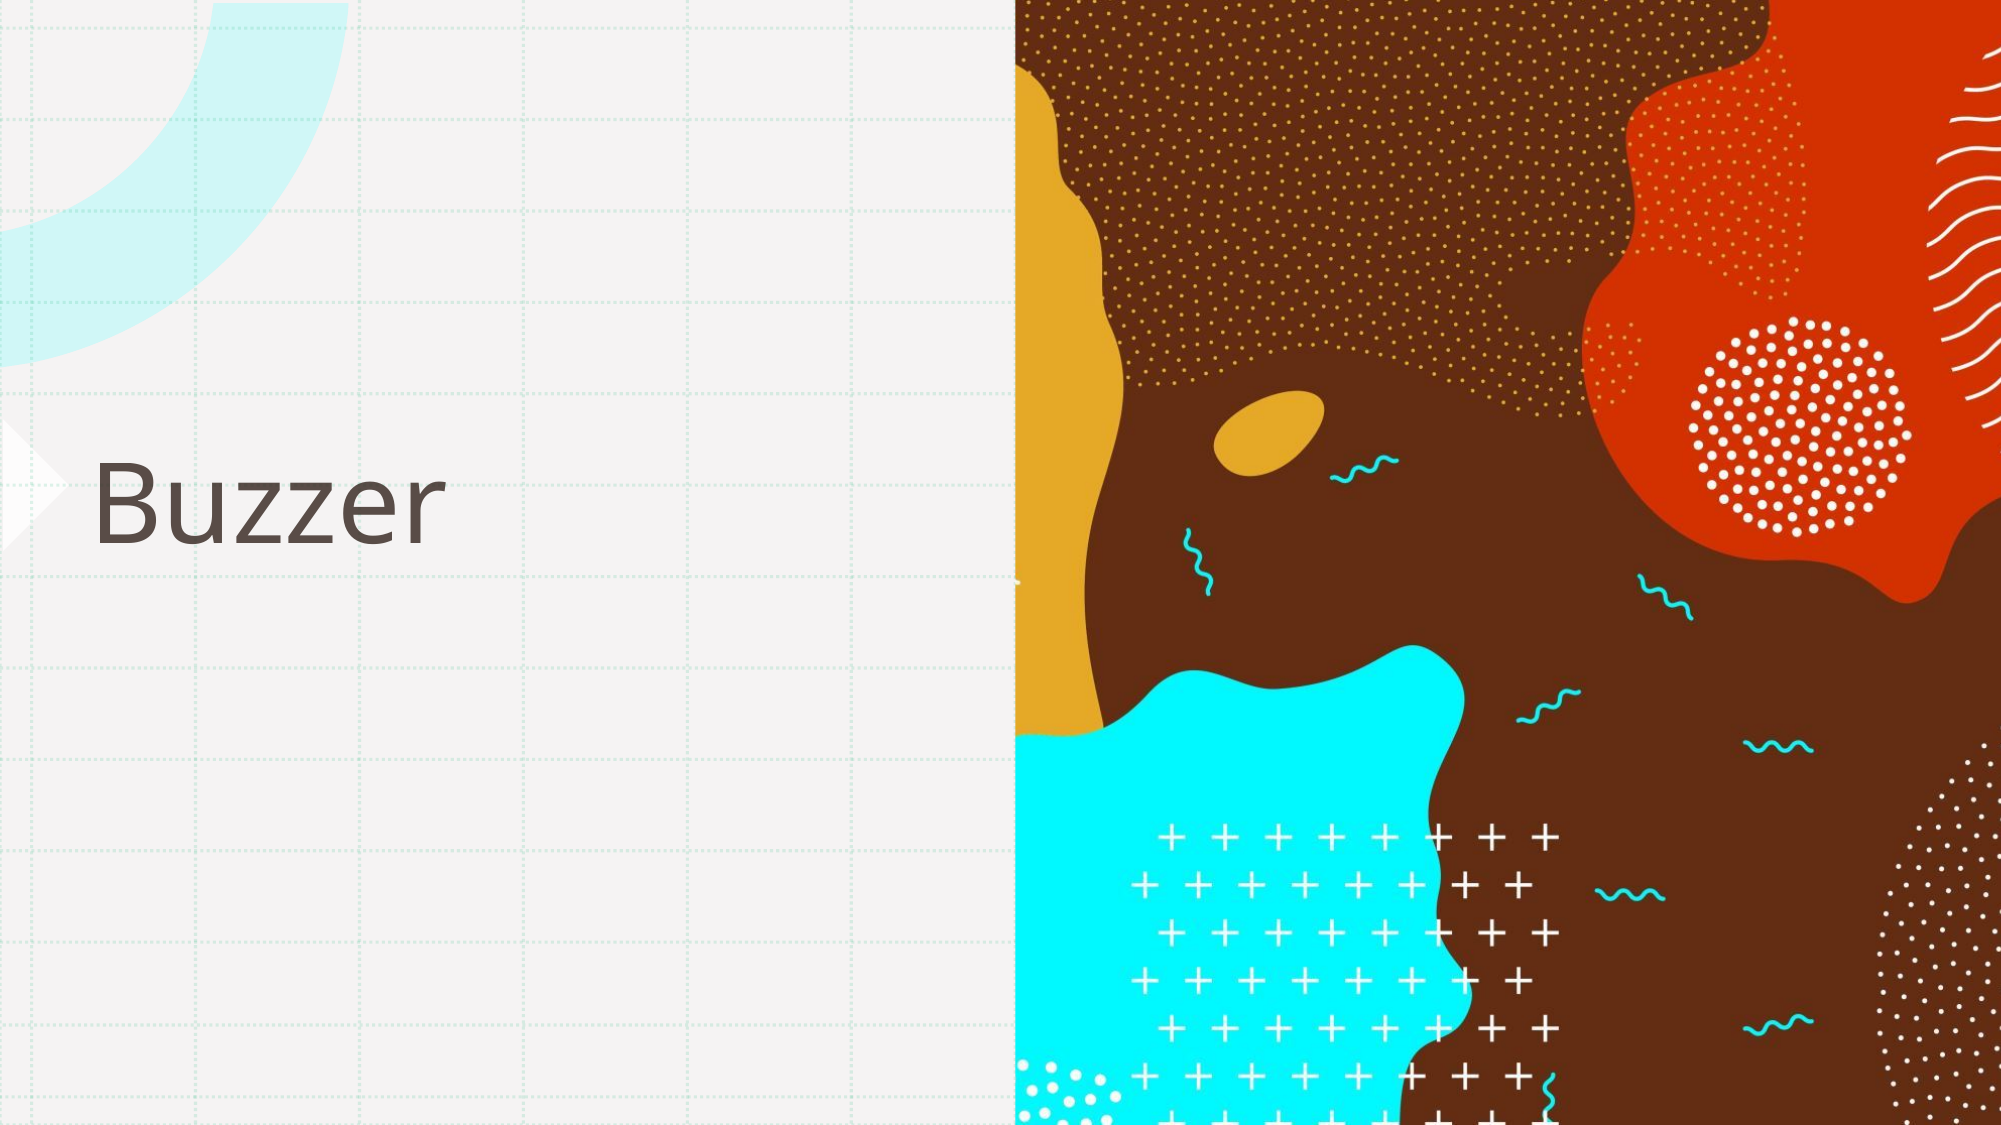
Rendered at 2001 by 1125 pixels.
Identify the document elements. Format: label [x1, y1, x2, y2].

picture [1015, 0, 2001, 1125]
text_box [0, 0, 1015, 1125]
